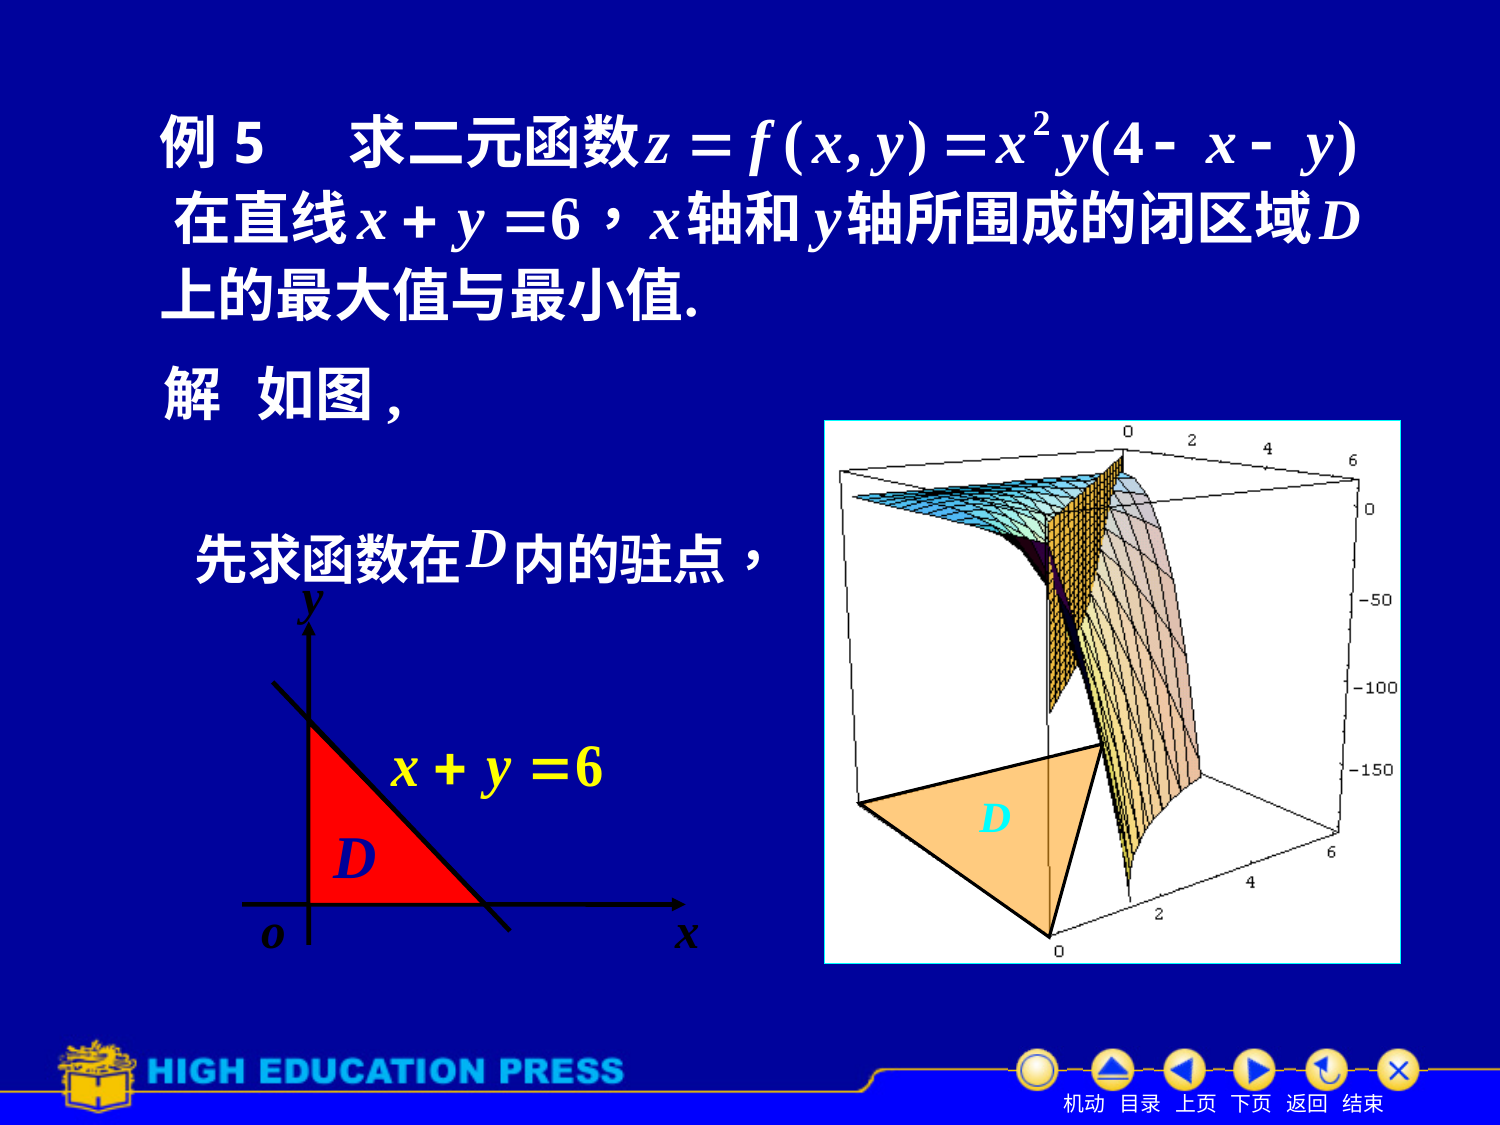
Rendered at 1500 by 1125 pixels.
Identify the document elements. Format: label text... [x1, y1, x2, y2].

text_box 解 [148, 350, 242, 435]
text_box 机动 目录 上页 下页 返回 结束 [1049, 1082, 1404, 1123]
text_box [824, 420, 1400, 963]
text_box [242, 586, 703, 954]
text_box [194, 515, 814, 653]
text_box 如图, [242, 350, 605, 435]
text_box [383, 739, 606, 805]
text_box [327, 833, 379, 882]
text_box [159, 101, 1372, 340]
picture [0, 0, 1500, 1125]
